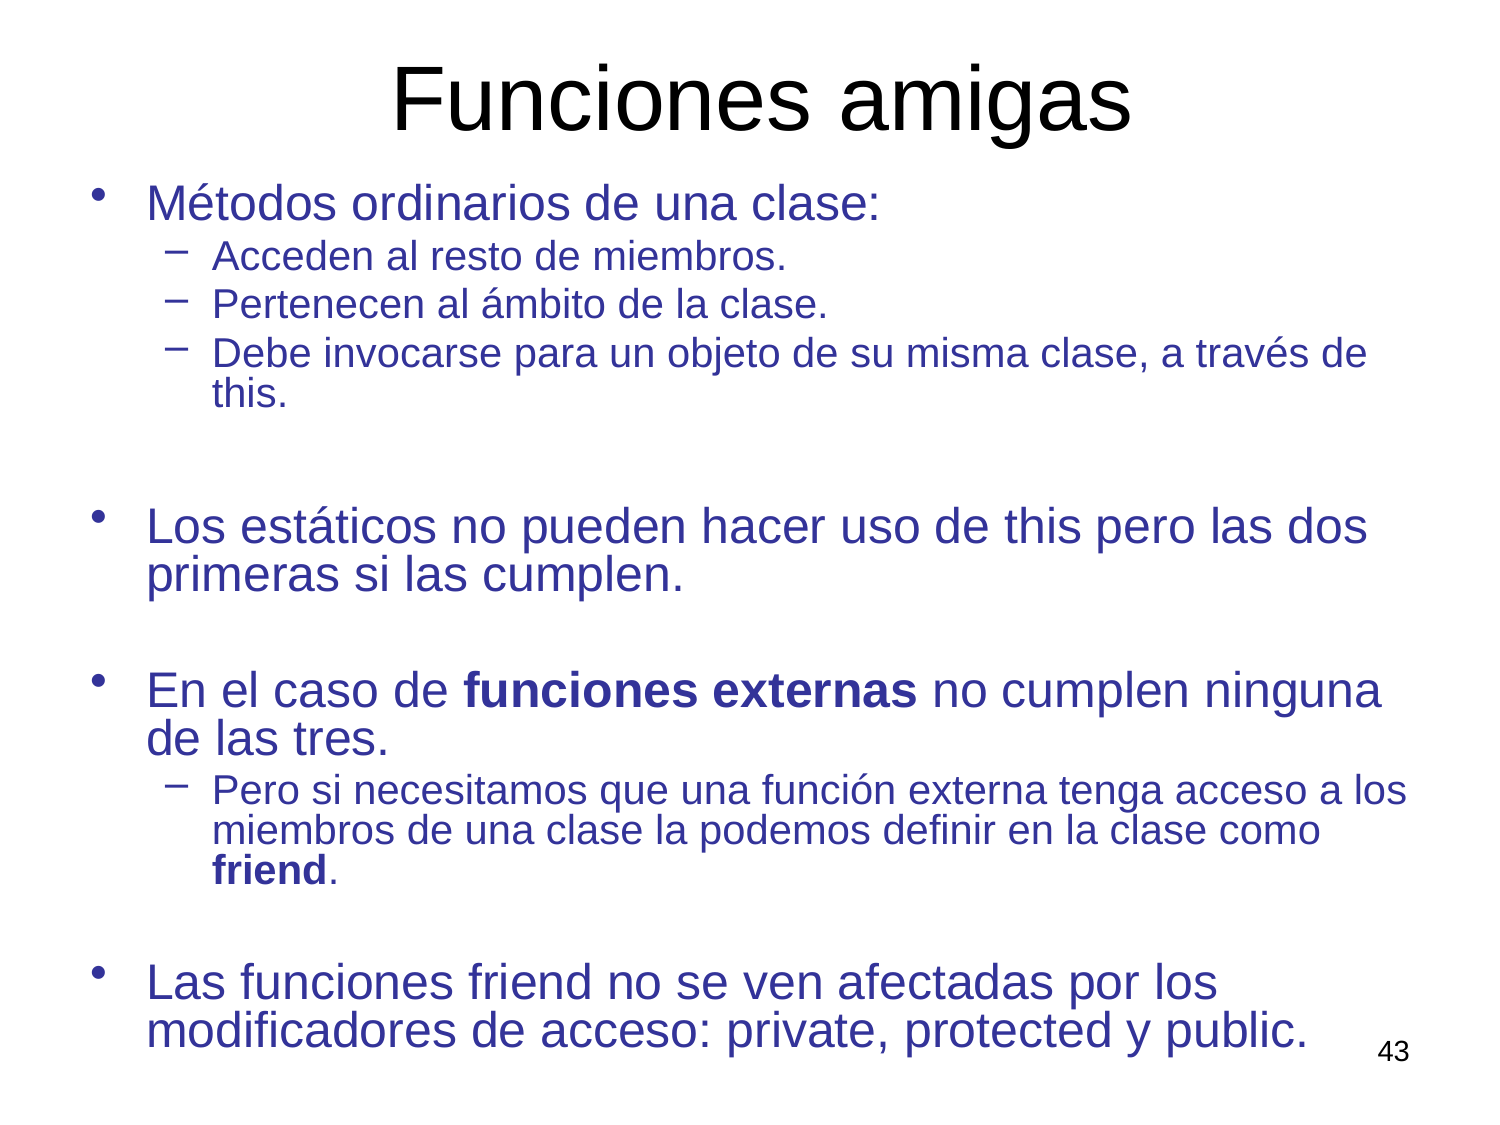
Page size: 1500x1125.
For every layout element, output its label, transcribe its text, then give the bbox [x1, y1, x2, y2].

list Métodos ordinarios de una clase: Acceden al resto de miembros. Pertenecen al ámbito de la clase. Debe invocarse para un objeto de su misma clase, a través de this. Los estáticos no pueden hacer uso de this pero las dos primeras si las cumplen. En el caso de funciones externas no cumplen ninguna de las tres. Pero si necesitamos que una función externa tenga acceso a los miembros de una clase la podemos definir en la clase como friend. Las funciones friend no se ven afectadas por los modificadores de acceso: private, protected y public. [74, 174, 1426, 1101]
title Funciones amigas [87, 0, 1438, 188]
